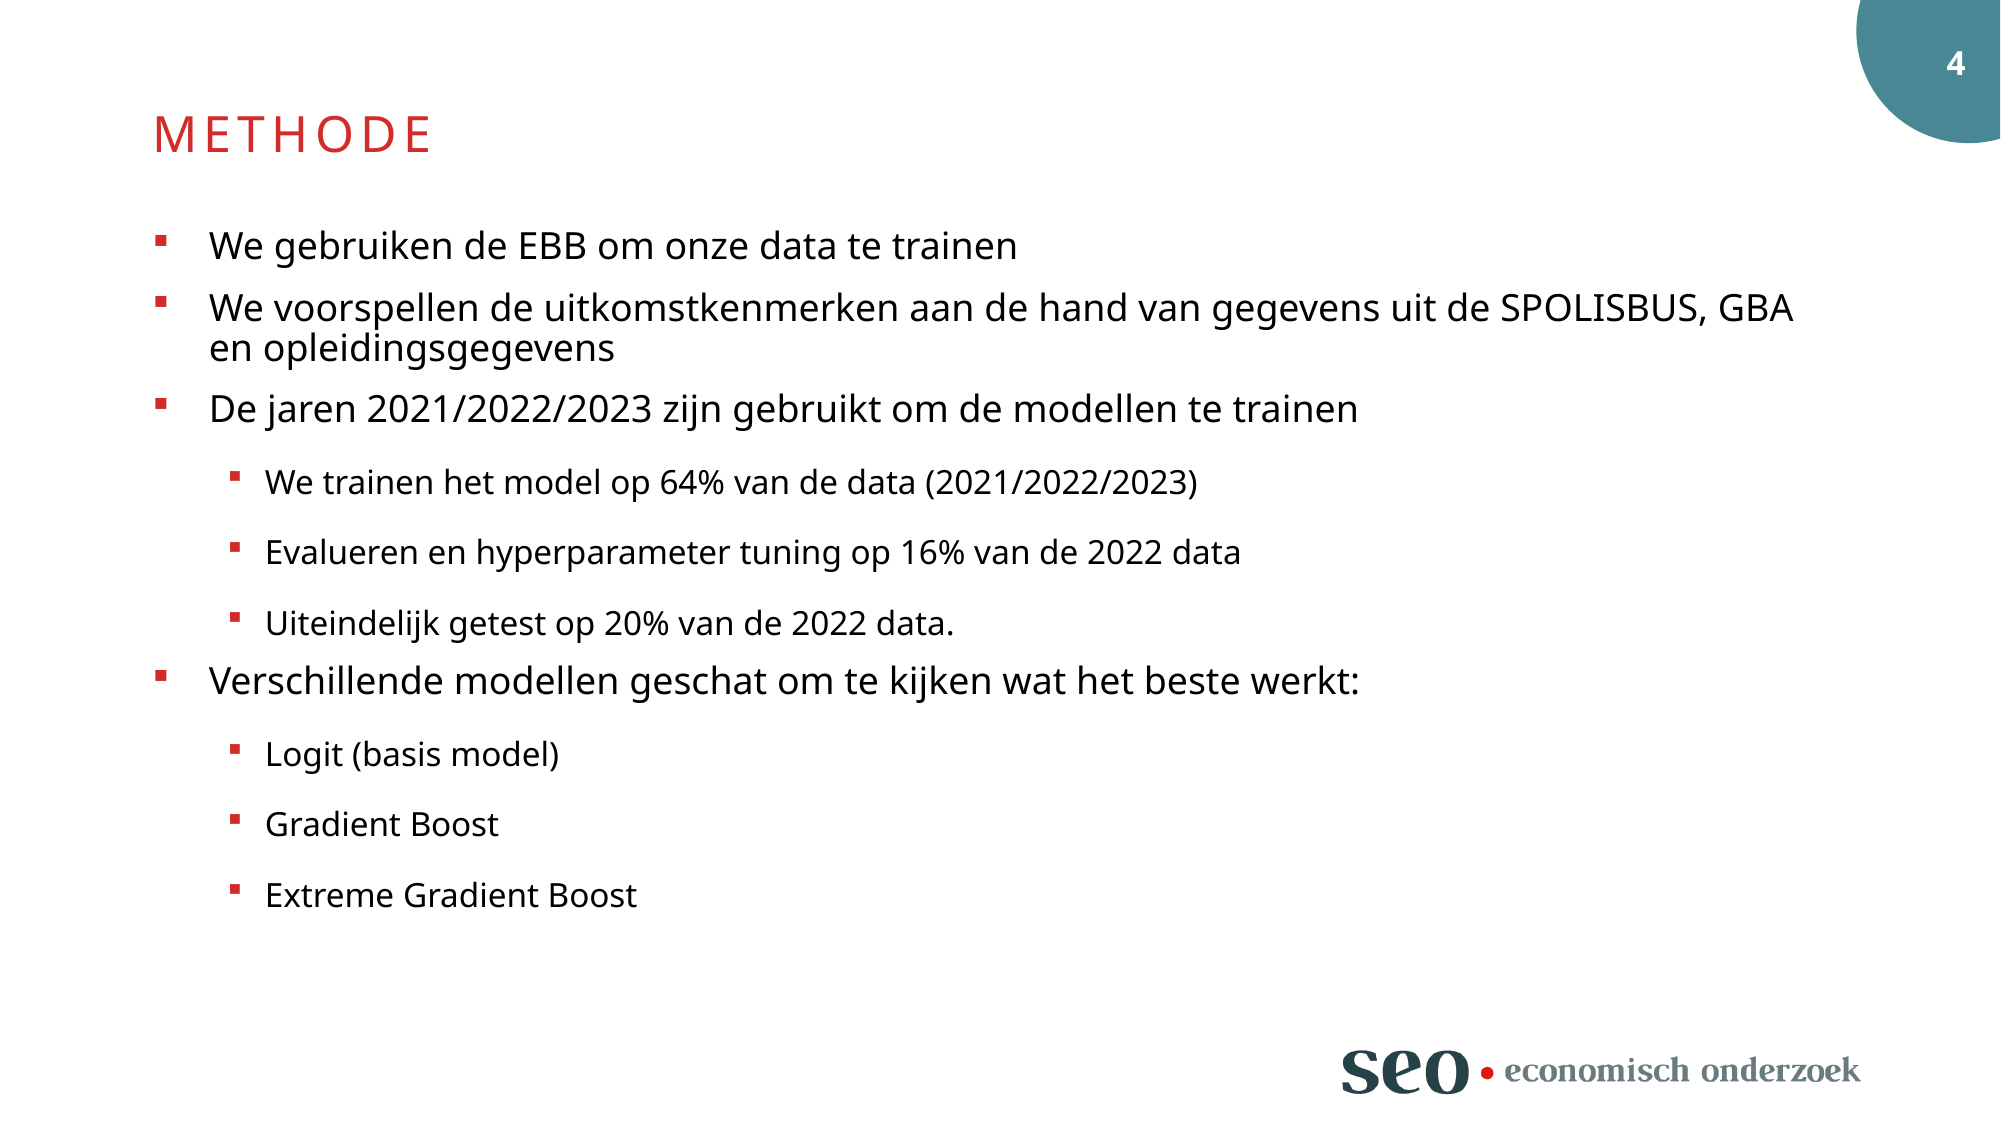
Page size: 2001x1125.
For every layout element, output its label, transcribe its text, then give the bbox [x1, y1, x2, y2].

list Methode [137, 101, 1864, 152]
list We gebruiken de EBB om onze data te trainen We voorspellen de uitkomstkenmerken aan de hand van gegevens uit de SPOLISBUS, GBA en opleidingsgegevens De jaren 2021/2022/2023 zijn gebruikt om de modellen te trainen We trainen het model op 64% van de data (2021/2022/2023) Evalueren en hyperparameter tuning op 16% van de 2022 data Uiteindelijk getest op 20% van de 2022 data. Verschillende modellen geschat om te kijken wat het beste werkt: Logit (basis model) Gradient Boost Extreme Gradient Boost [137, 219, 1864, 1071]
picture [1341, 1071, 1863, 1097]
